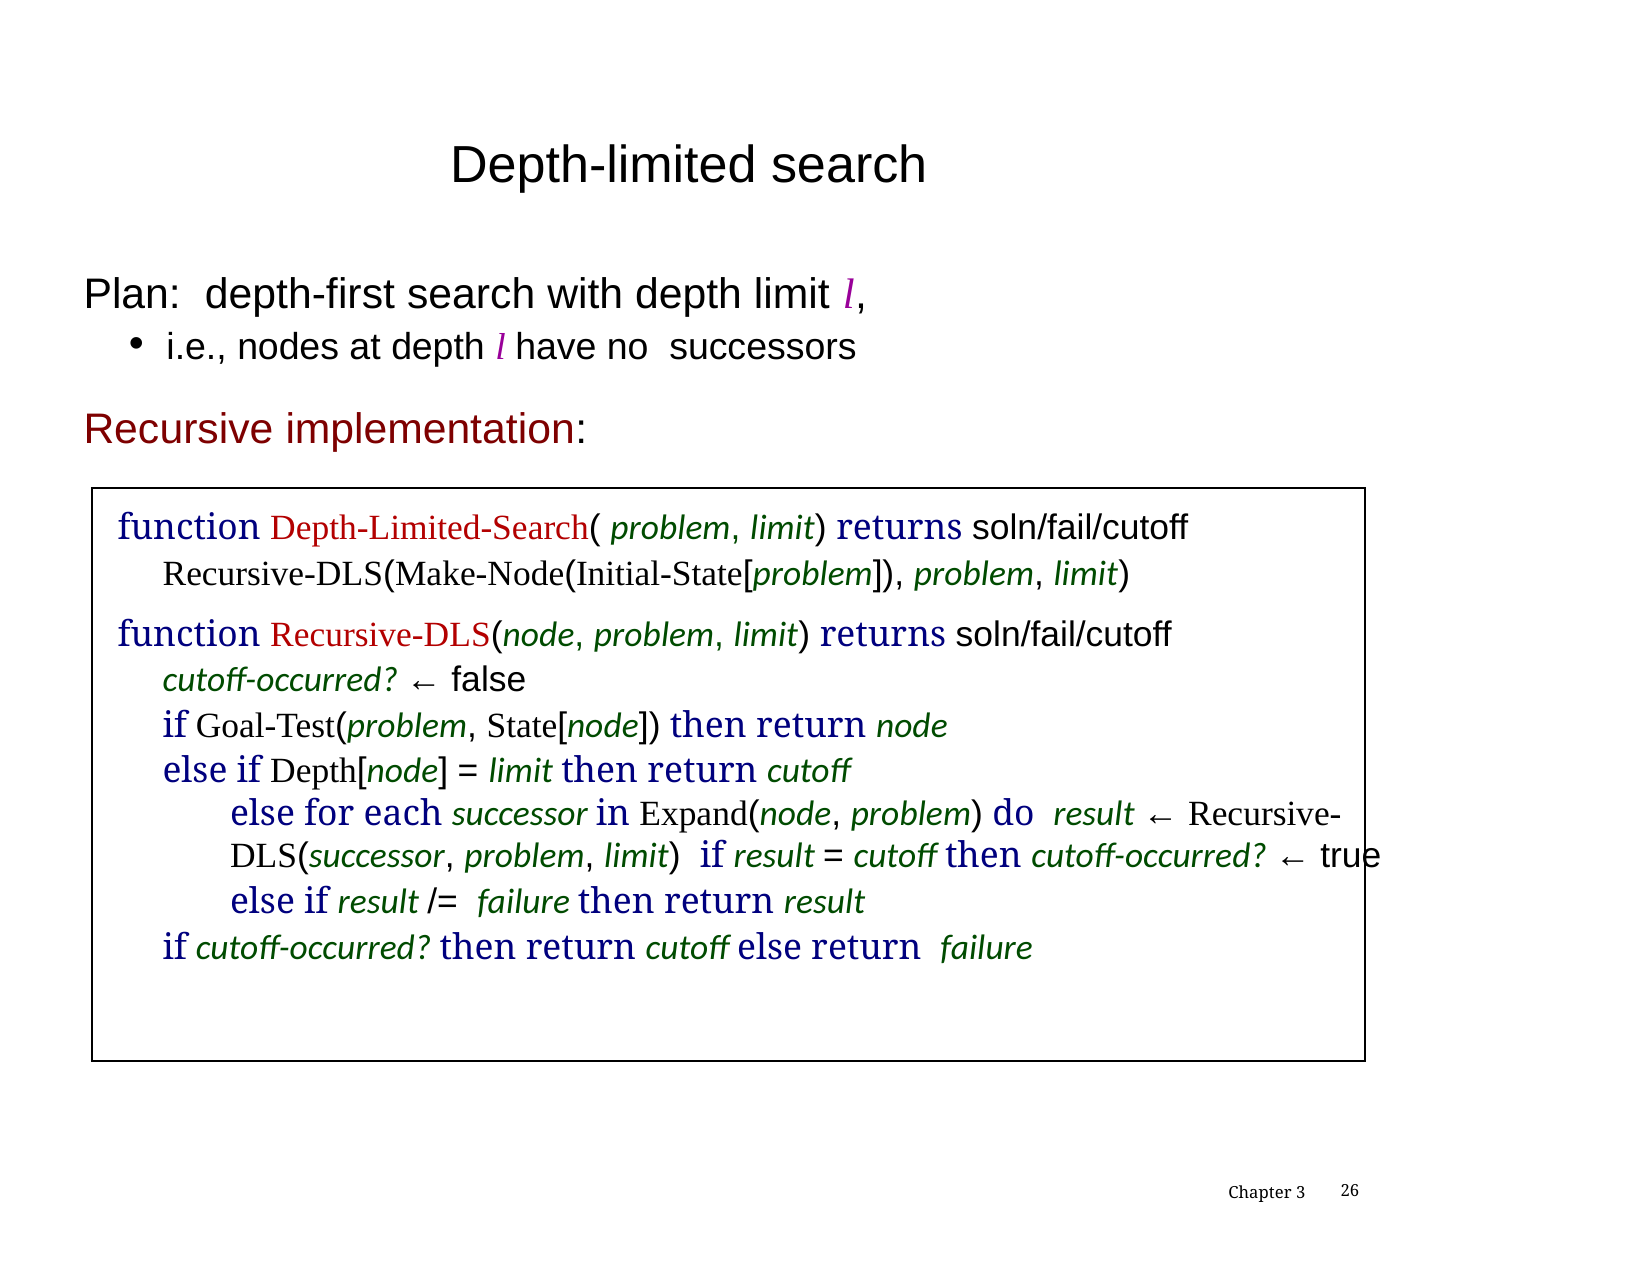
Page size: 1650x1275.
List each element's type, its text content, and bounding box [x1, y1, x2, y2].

text_box Depth-limited search [95, 142, 1362, 265]
text_box Chapter 3 [1226, 1183, 1308, 1275]
text_box <number> [1336, 1183, 1363, 1275]
text_box Plan: depth-first search with depth limit l, i.e., nodes at depth l have no successors Recursive implementation: function Depth-Limited-Search( problem, limit) returns soln/fail/cutoff Recursive-DLS(Make-Node(Initial-State[problem]), problem, limit) function Recursive-DLS(node, problem, limit) returns soln/fail/cutoff cutoff-occurred? ← false if Goal-Test(problem, State[node]) then return node else if Depth[node] = limit then return cutoff else for each successor in Expand(node, problem) do result ← Recursive-DLS(successor, problem, limit) if result = cutoff then cutoff-occurred? ← true else if result /= failure then return result if cutoff-occurred? then return cutoff else return failure [81, 265, 1463, 1131]
